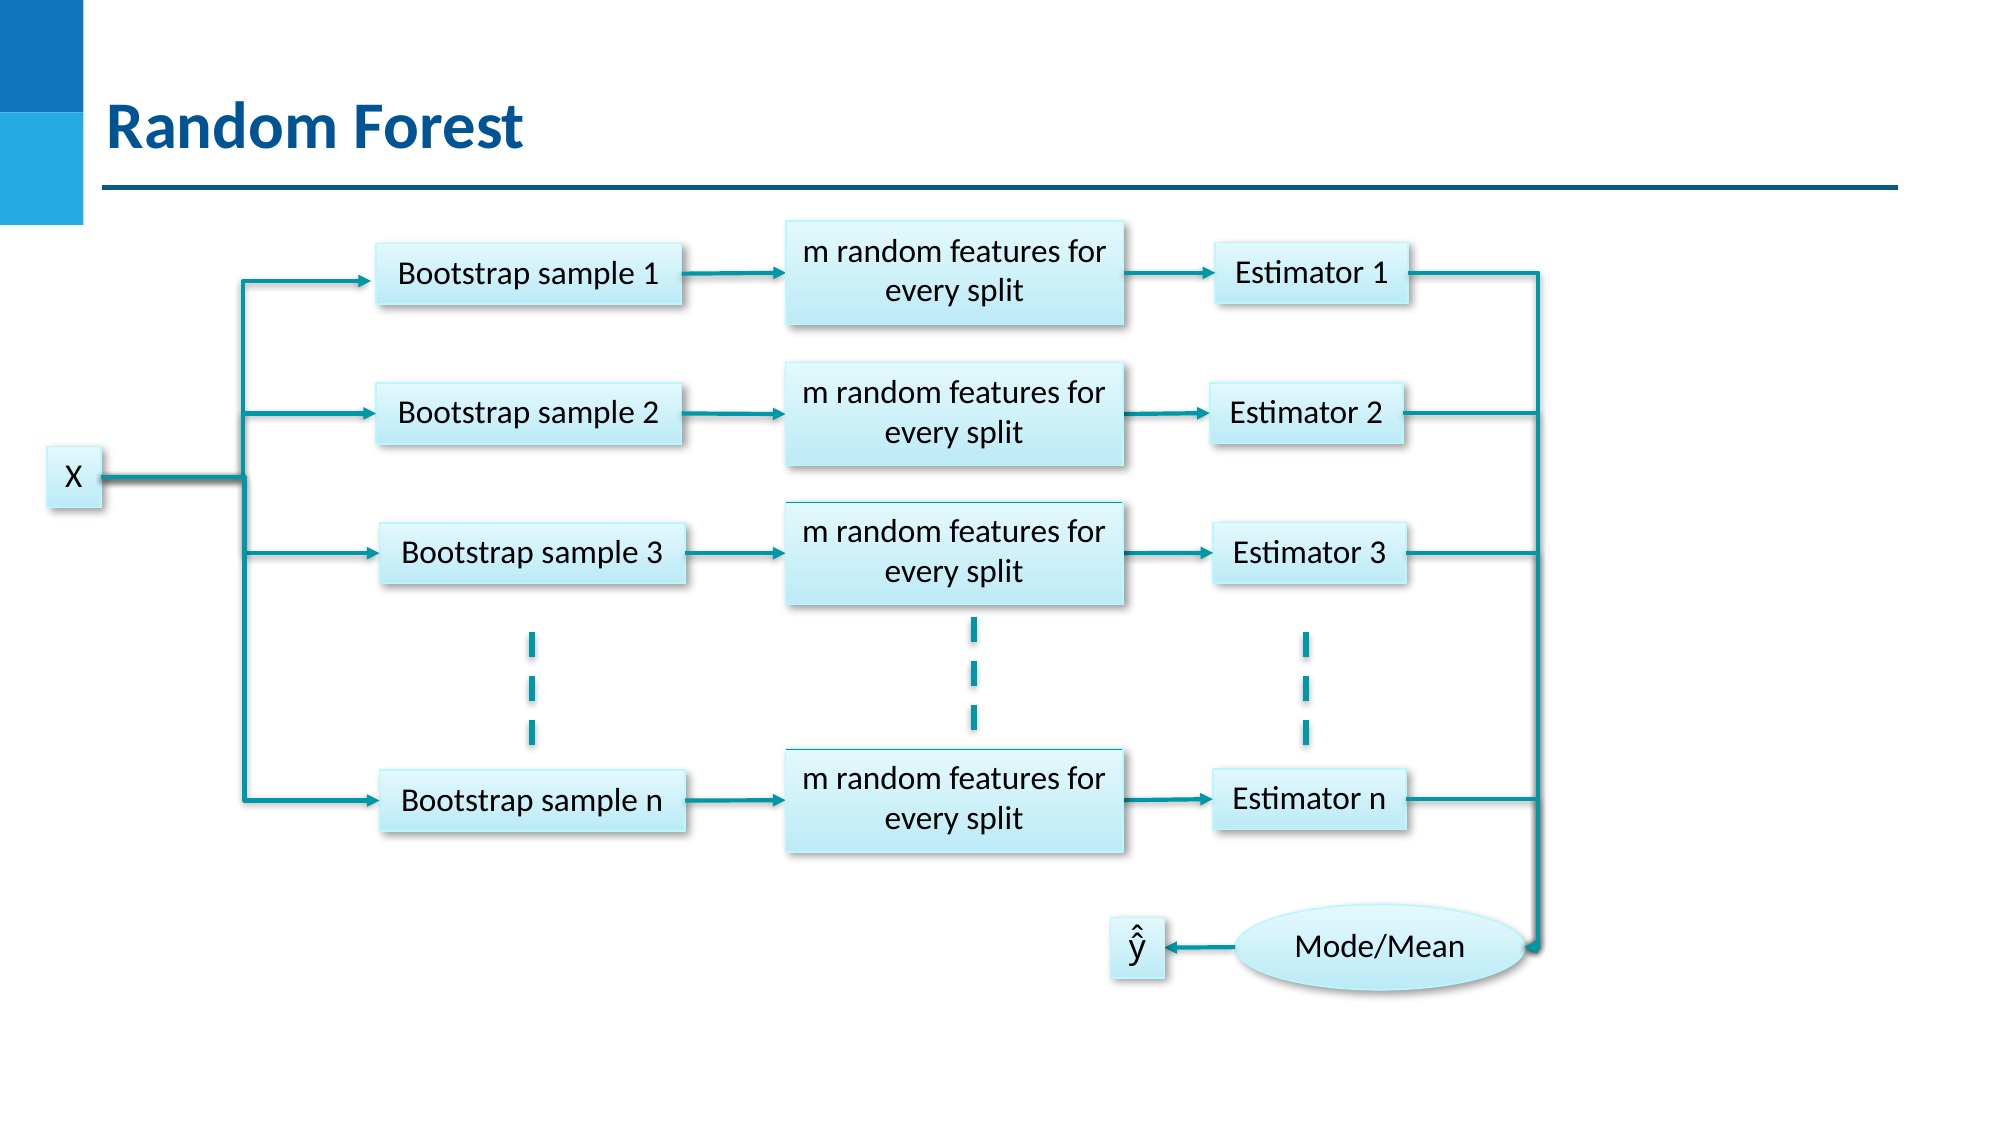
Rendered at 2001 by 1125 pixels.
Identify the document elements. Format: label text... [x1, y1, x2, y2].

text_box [1406, 552, 1526, 798]
text_box Estimator 3 [1213, 522, 1397, 584]
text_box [1402, 412, 1526, 554]
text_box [1405, 798, 1526, 948]
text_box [100, 476, 380, 801]
text_box Estimator 2 [1209, 382, 1402, 444]
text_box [100, 413, 377, 475]
text_box Bootstrap sample 2 [376, 383, 682, 444]
text_box Bootstrap sample n [379, 770, 686, 831]
text_box Bootstrap sample 3 [385, 522, 686, 584]
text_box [1408, 272, 1526, 412]
text_box m random features for every split [785, 362, 1124, 466]
text_box m random features for every split [785, 748, 1124, 852]
text_box m random features for every split [785, 221, 1124, 325]
text_box Bootstrap sample 1 [375, 243, 682, 304]
text_box ŷ̂ [1110, 917, 1165, 978]
text_box Mode/Mean [1235, 904, 1521, 990]
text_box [100, 280, 372, 412]
text_box Random Forest [103, 79, 1947, 204]
text_box Estimator 1 [1215, 242, 1409, 304]
text_box m random features for every split [785, 501, 1124, 605]
text_box Estimator n [1212, 768, 1397, 830]
text_box X [46, 446, 94, 508]
